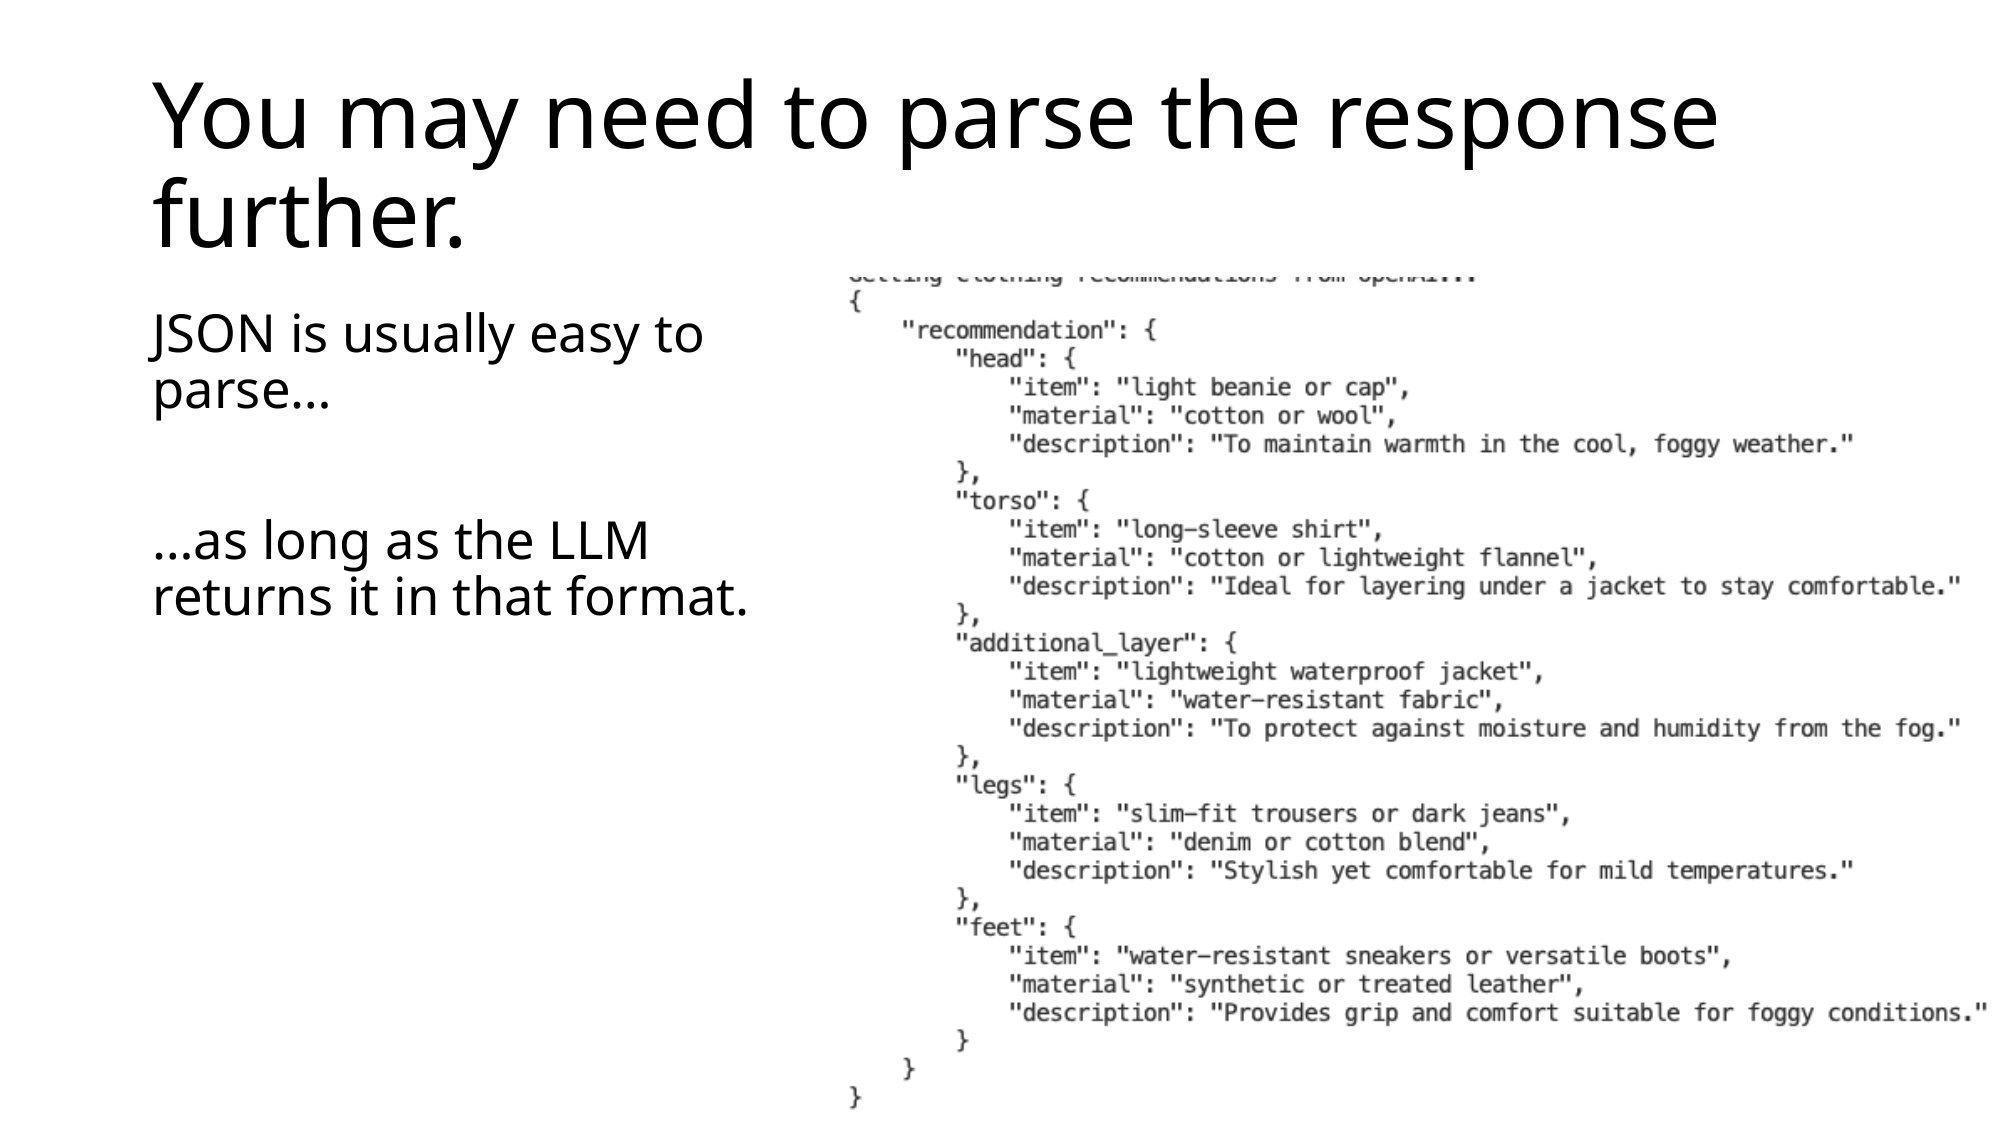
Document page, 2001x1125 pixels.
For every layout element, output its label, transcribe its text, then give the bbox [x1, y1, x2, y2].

title You may need to parse the response further. [137, 59, 1863, 278]
list JSON is usually easy to parse… …as long as the LLM returns it in that format. [137, 299, 770, 695]
picture [830, 276, 2000, 1125]
